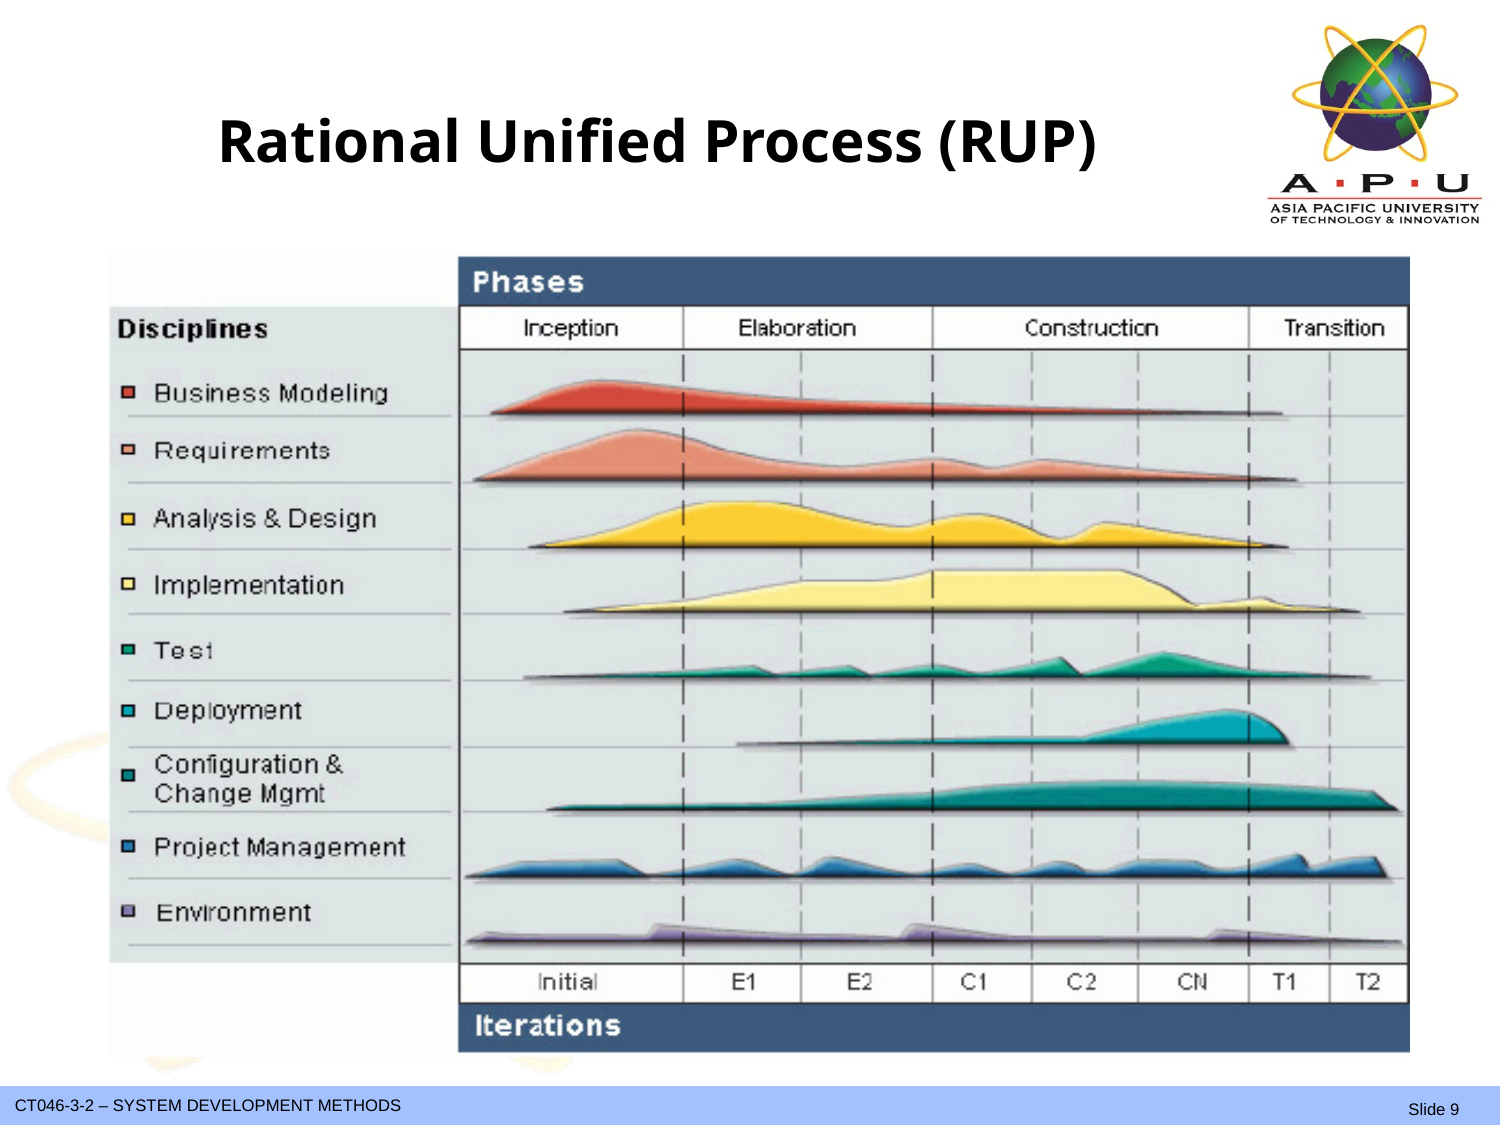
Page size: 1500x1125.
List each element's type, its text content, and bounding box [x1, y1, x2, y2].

picture [1251, 0, 1500, 249]
title Rational Unified Process (RUP) [79, 44, 1236, 233]
picture [107, 251, 1411, 1057]
